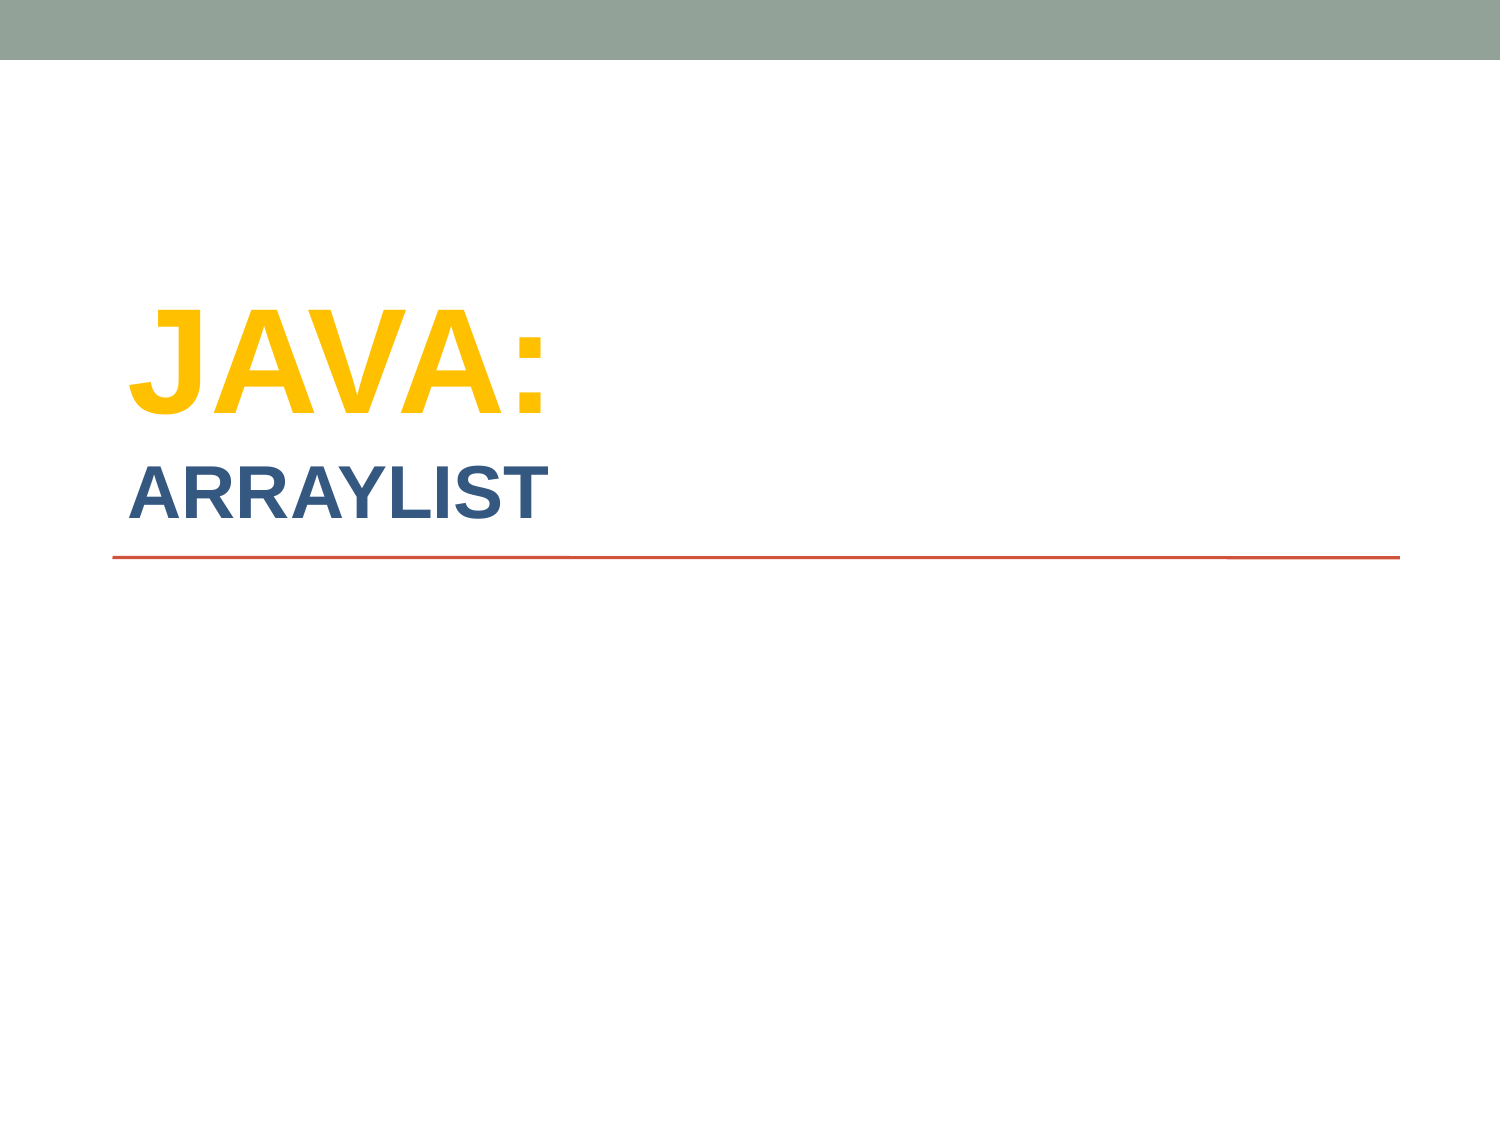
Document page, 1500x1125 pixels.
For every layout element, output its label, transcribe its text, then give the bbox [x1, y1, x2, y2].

title JAVA: ARRAYLIST [112, 224, 1500, 542]
